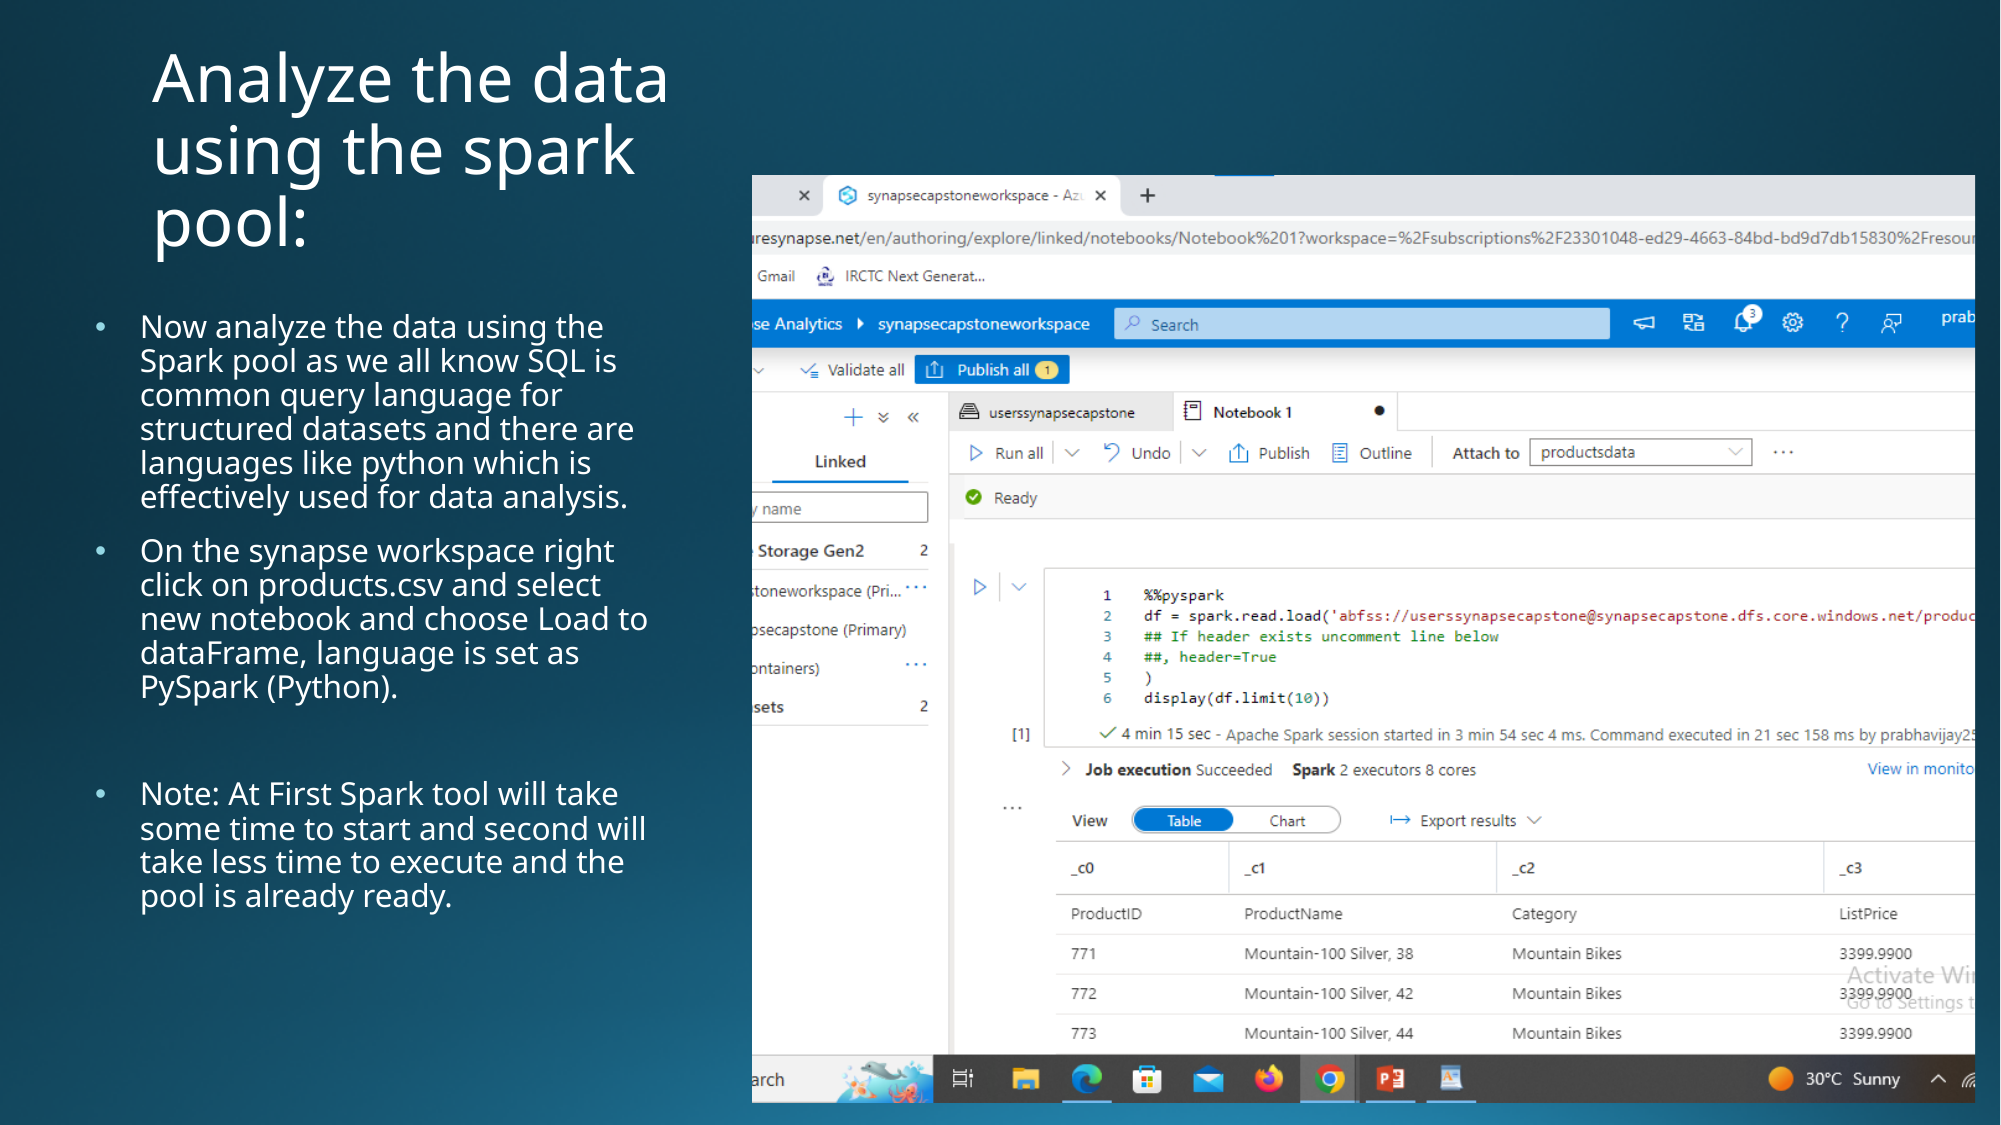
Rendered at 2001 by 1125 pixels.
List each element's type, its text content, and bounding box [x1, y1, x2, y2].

list Now analyze the data using the Spark pool as we all know SQL is common query language for structured datasets and there are languages like python which is effectively used for data analysis. On the synapse workspace right click on products.csv and select new notebook and choose Load to dataFrame, language is set as PySpark (Python). Note: At First Spark tool will take some time to start and second will take less time to execute and the pool is already ready. [80, 303, 680, 929]
title Analyze the data using the spark pool: [137, 55, 783, 269]
picture [0, 0, 2001, 1125]
